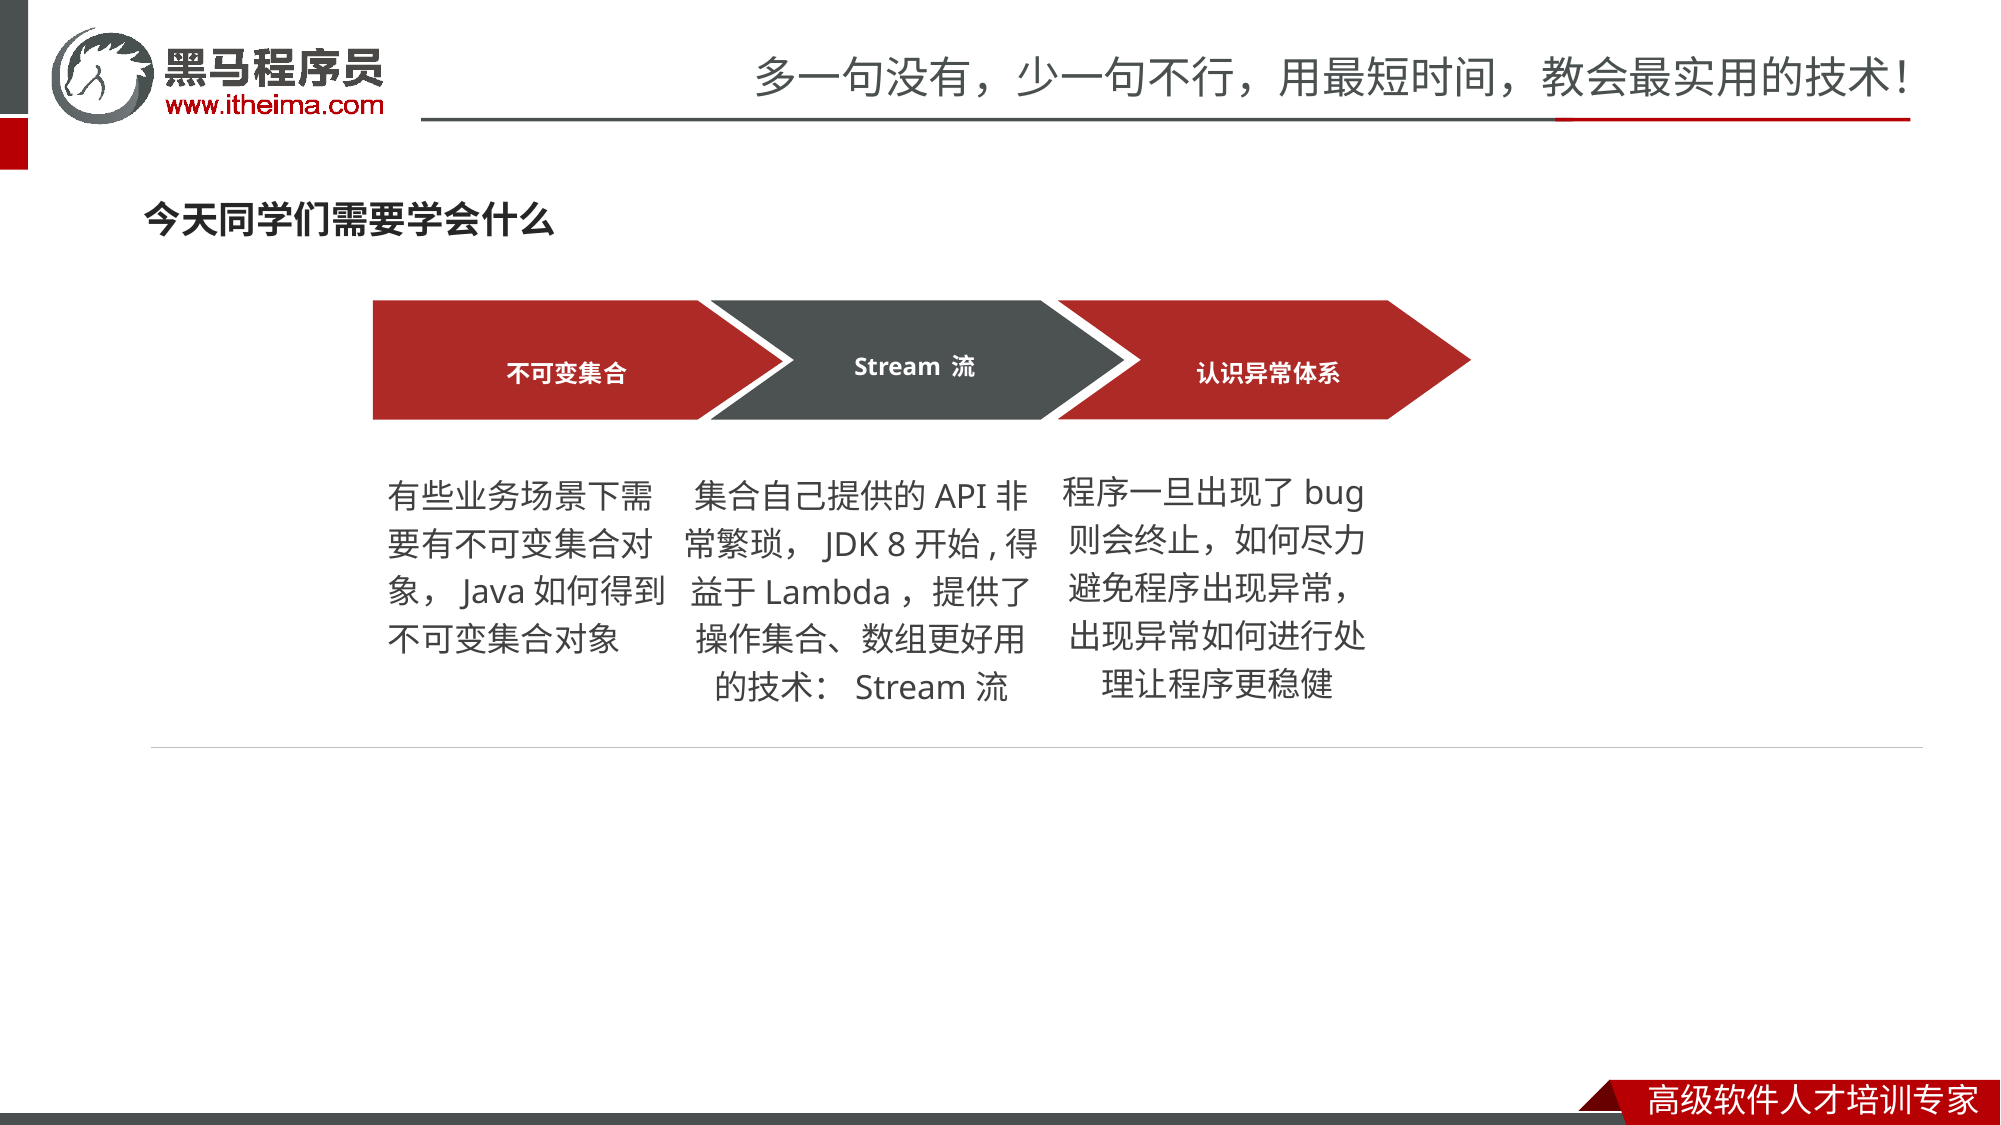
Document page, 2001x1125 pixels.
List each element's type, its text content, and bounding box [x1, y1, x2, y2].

text_box 有些业务场景下需要有不可变集合对象，Java如何得到不可变集合对象 [372, 459, 664, 666]
text_box [708, 298, 1075, 325]
text_box 程序一旦出现了bug则会终止，如何尽力避免程序出现异常，出现异常如何进行处理让程序更稳健 [1045, 455, 1391, 711]
text_box [708, 390, 1075, 422]
text_box 集合自己提供的API非常繁琐，JDK 8开始,得益于Lambda，提供了操作集合、数组更好用的技术：Stream流 [664, 459, 1059, 714]
text_box 不可变集合 [370, 322, 763, 398]
text_box 今天同学们需要学会什么 [129, 175, 741, 261]
text_box [1058, 398, 1418, 420]
text_box Stream流 [763, 325, 1008, 390]
text_box [372, 300, 728, 322]
text_box [372, 398, 730, 420]
picture [50, 26, 384, 125]
text_box [1058, 300, 1419, 322]
text_box 认识异常体系 [1008, 322, 1530, 398]
